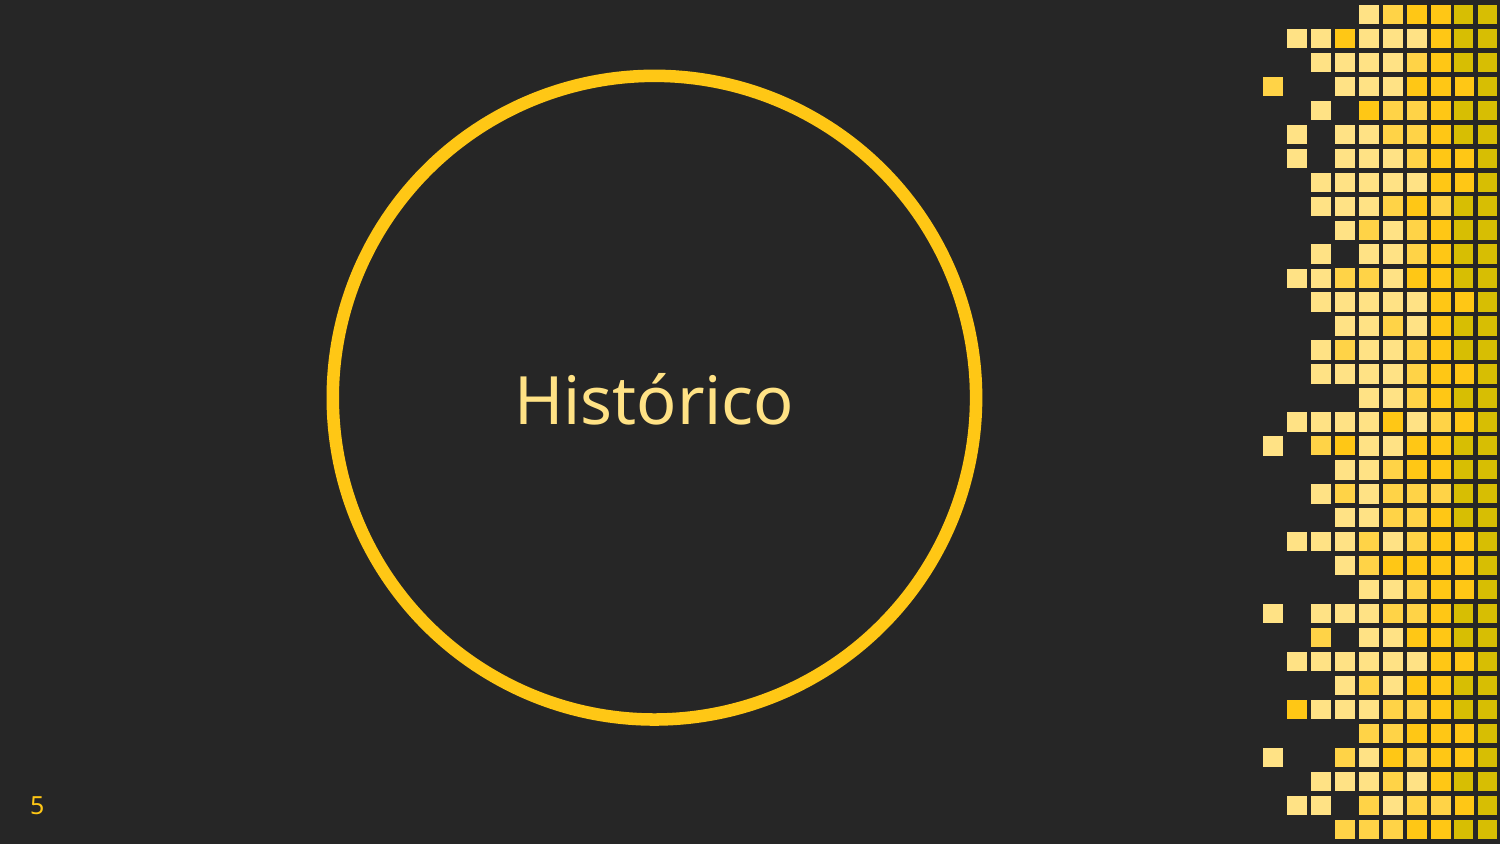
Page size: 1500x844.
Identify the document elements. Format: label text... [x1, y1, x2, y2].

text_box Histórico [332, 75, 977, 720]
slide_number 5 [15, 774, 105, 839]
